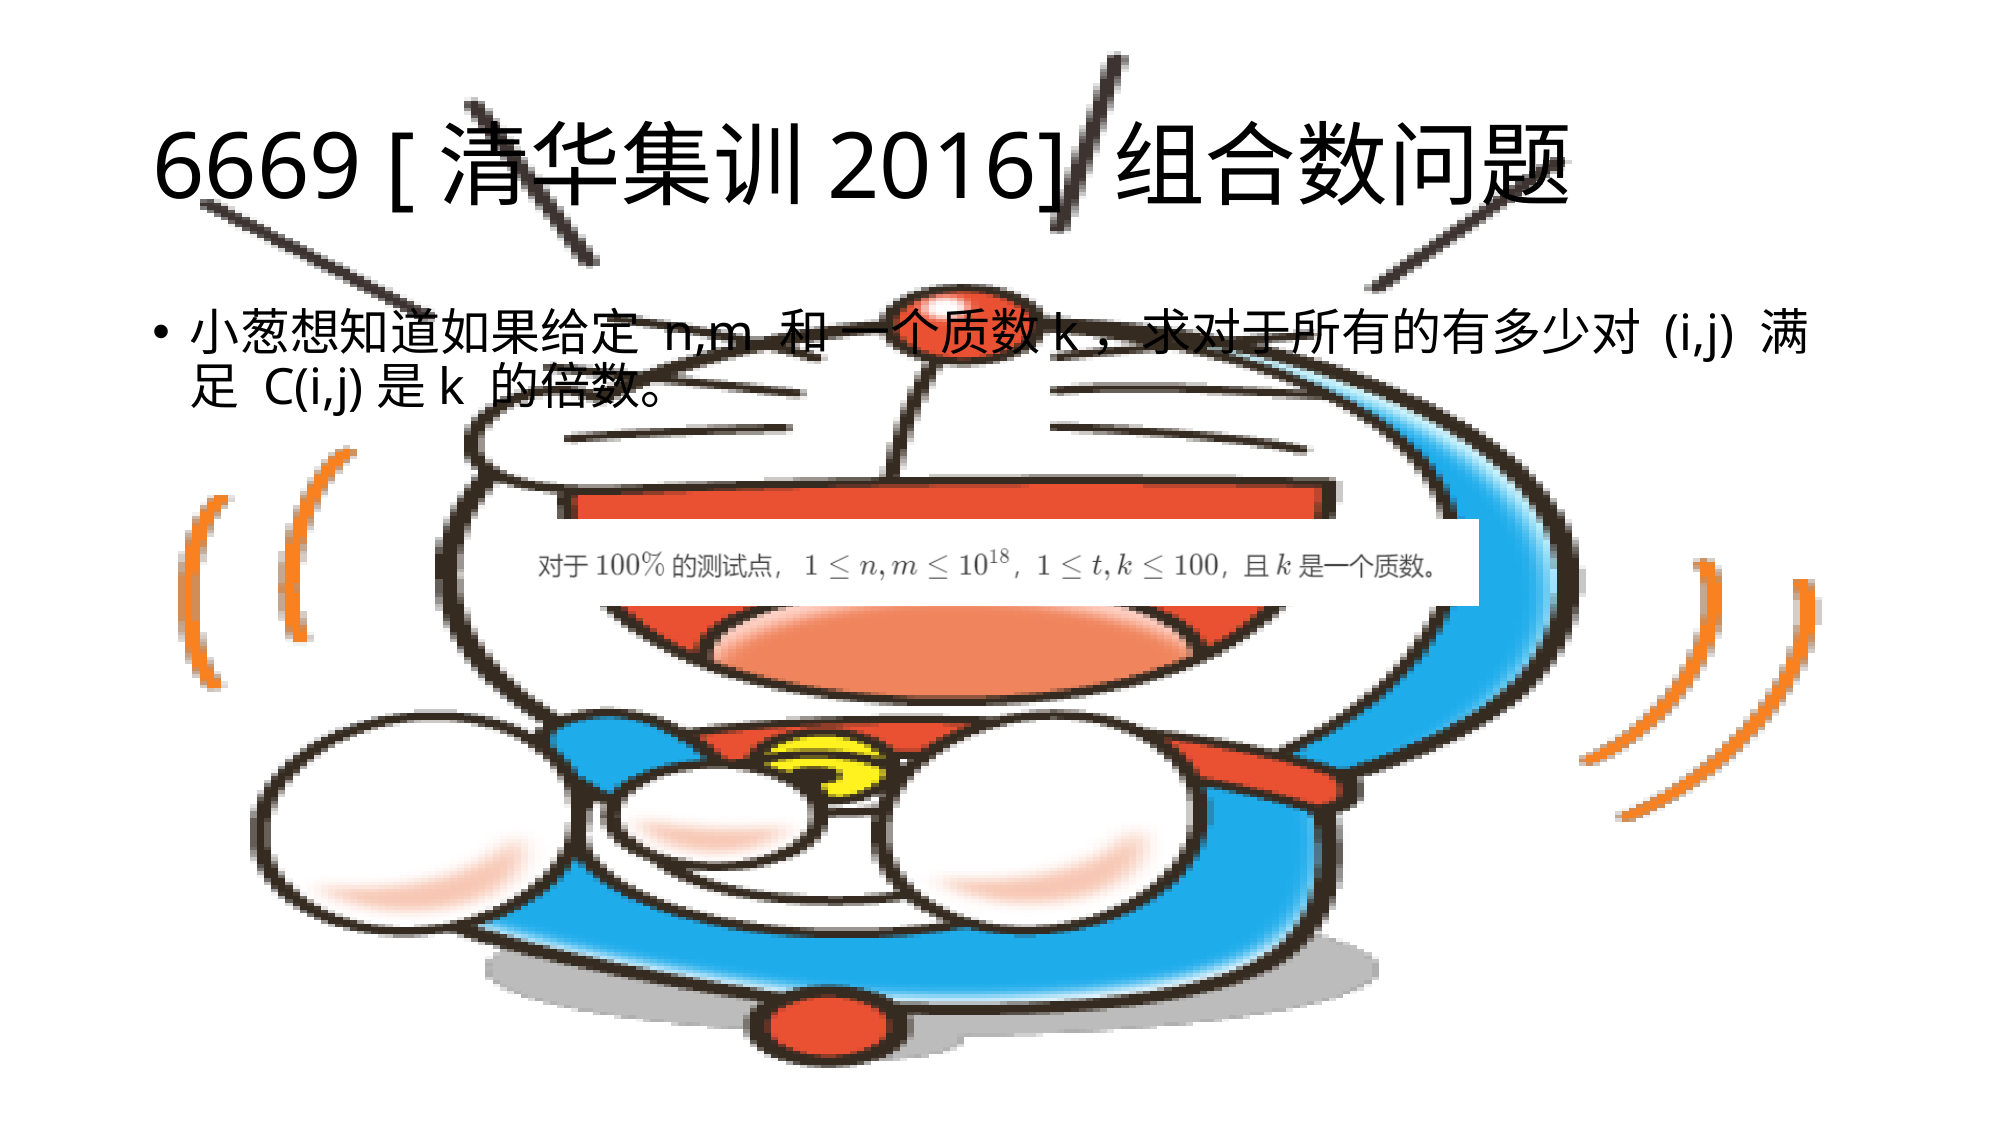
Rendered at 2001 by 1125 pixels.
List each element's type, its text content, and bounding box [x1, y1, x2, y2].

title 6669 [清华集训2016] 组合数问题 [137, 59, 1863, 278]
picture [521, 519, 1479, 606]
